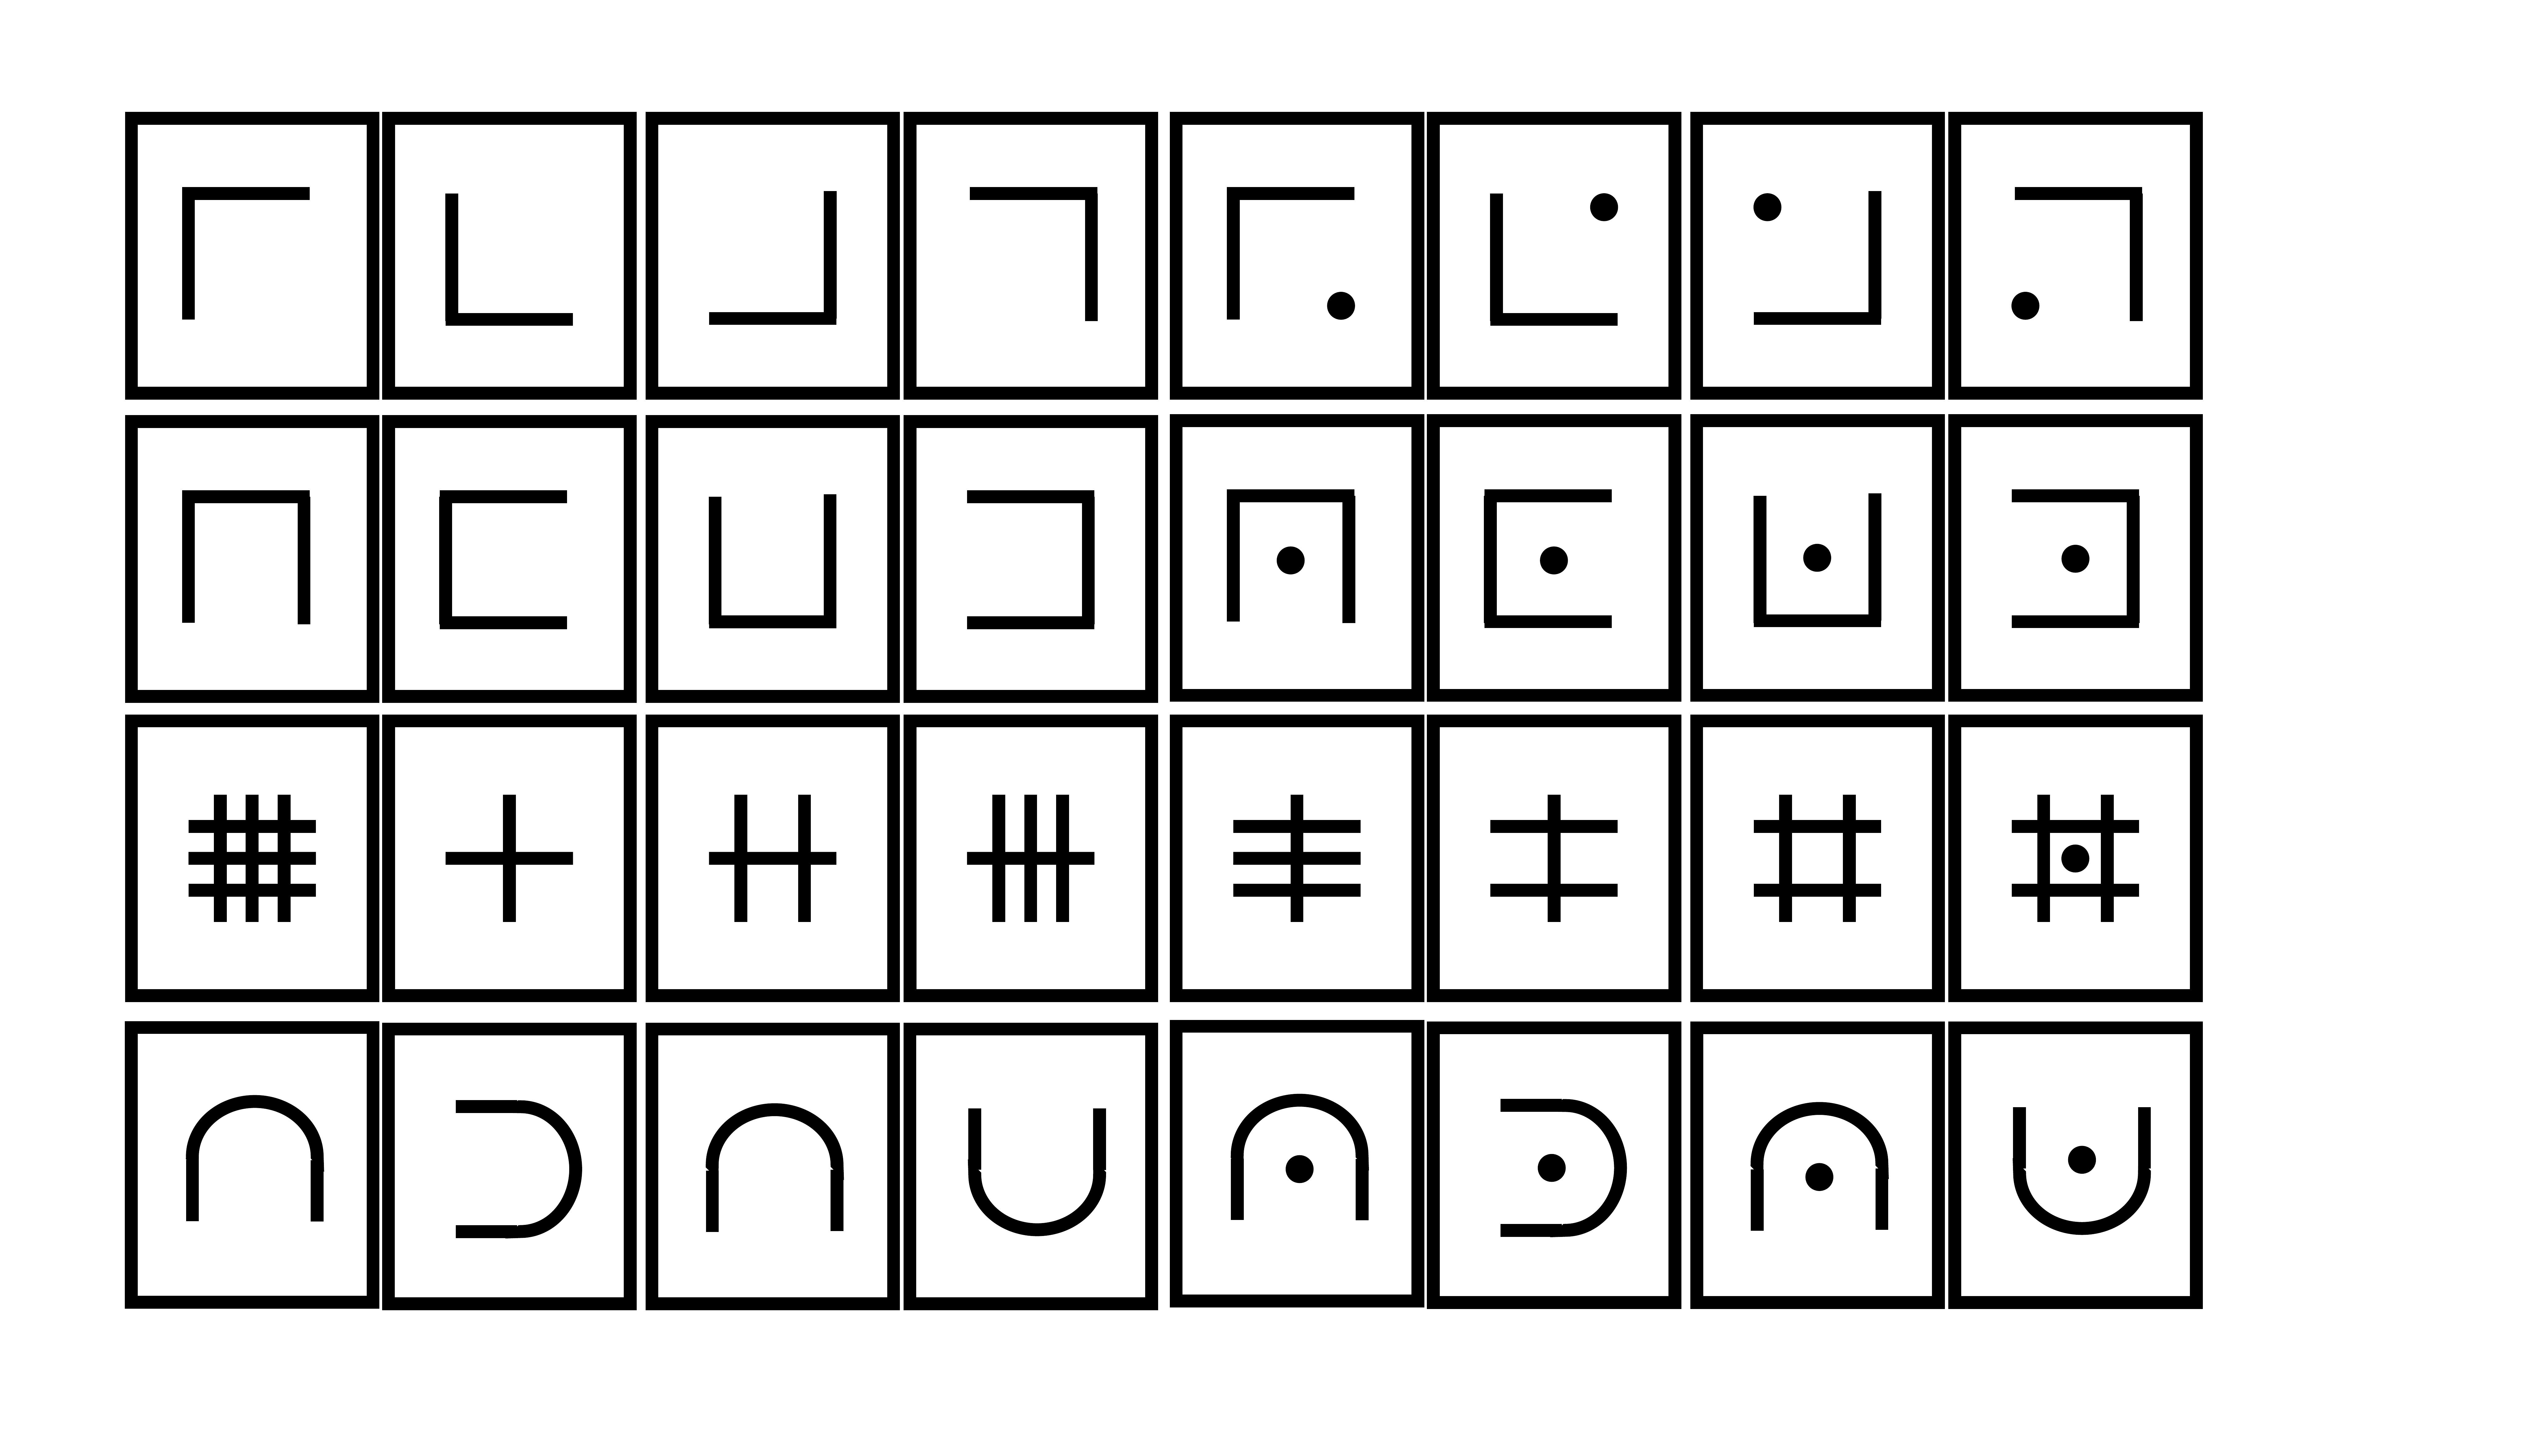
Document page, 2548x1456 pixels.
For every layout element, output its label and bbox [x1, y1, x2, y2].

text_box [1327, 292, 1355, 320]
text_box [2019, 1173, 2145, 1229]
text_box [388, 421, 631, 697]
text_box [1590, 193, 1618, 221]
text_box [651, 421, 894, 697]
text_box [131, 1027, 373, 1303]
text_box [131, 421, 374, 697]
text_box [2011, 292, 2040, 320]
text_box [192, 1101, 318, 1157]
text_box [1696, 118, 1939, 394]
text_box [1433, 1028, 1675, 1303]
text_box [1176, 721, 1418, 996]
text_box [910, 421, 1152, 697]
text_box [1540, 546, 1568, 575]
text_box [1697, 1028, 1939, 1303]
text_box [651, 721, 894, 996]
text_box [2068, 1146, 2096, 1174]
text_box [1276, 546, 1305, 575]
text_box [1954, 420, 2197, 696]
text_box [388, 118, 631, 394]
text_box [388, 721, 631, 996]
text_box [1285, 1155, 1314, 1183]
text_box [1954, 118, 2197, 394]
text_box [1176, 420, 1418, 696]
text_box [1757, 1108, 1882, 1164]
text_box [1176, 1026, 1418, 1301]
text_box [651, 118, 894, 394]
text_box [2061, 844, 2089, 873]
text_box [388, 1029, 631, 1304]
text_box [1803, 544, 1831, 572]
text_box [1237, 1100, 1362, 1156]
text_box [910, 118, 1152, 394]
text_box [974, 1174, 1100, 1230]
text_box [1433, 420, 1675, 696]
text_box [1501, 1105, 1621, 1230]
text_box [712, 1109, 838, 1166]
text_box [909, 1029, 1152, 1304]
text_box [1433, 118, 1675, 394]
text_box [1696, 420, 1939, 696]
text_box [910, 721, 1152, 996]
text_box [1433, 721, 1675, 996]
text_box [1954, 721, 2197, 996]
text_box [455, 1107, 576, 1232]
text_box [131, 721, 374, 996]
text_box [1805, 1163, 1834, 1191]
text_box [1696, 721, 1939, 996]
text_box [651, 1029, 894, 1304]
text_box [1176, 118, 1418, 394]
text_box [1753, 193, 1782, 221]
text_box [1954, 1028, 2197, 1303]
text_box [131, 118, 374, 394]
text_box [2061, 544, 2090, 573]
